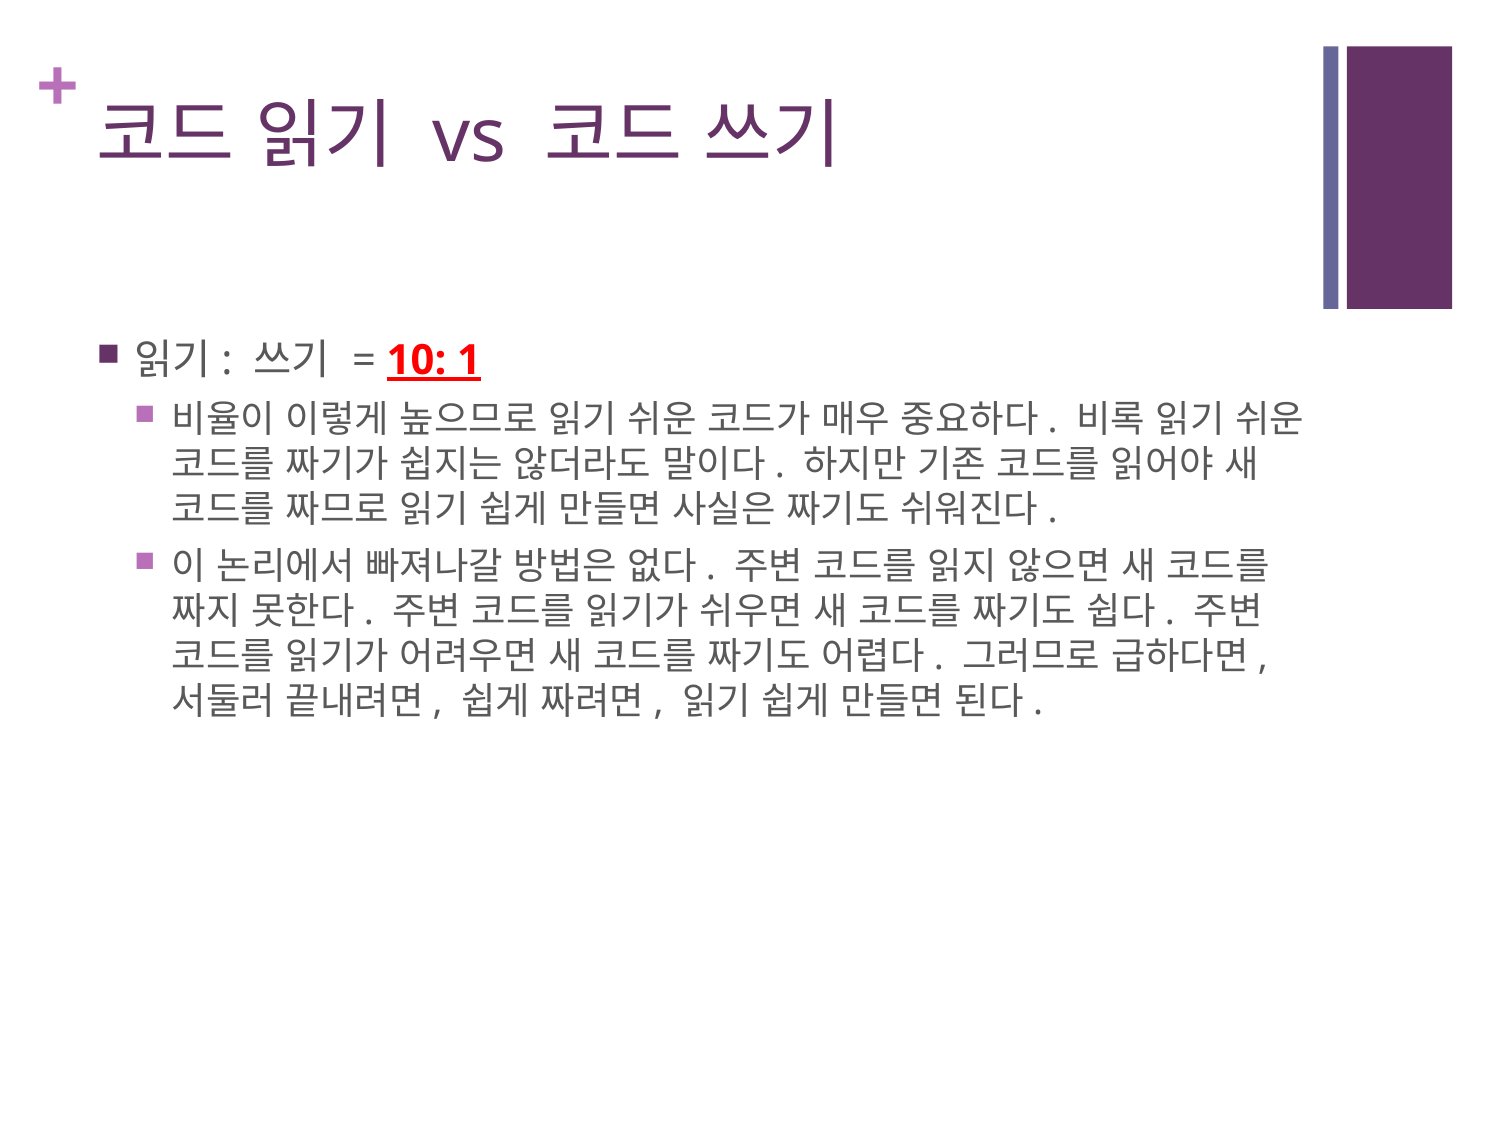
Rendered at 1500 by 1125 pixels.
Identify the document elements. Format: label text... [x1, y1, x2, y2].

title 코드 읽기 vs 코드 쓰기 [81, 79, 1322, 263]
list 읽기: 쓰기 = 10: 1 비율이 이렇게 높으므로 읽기 쉬운 코드가 매우 중요하다. 비록 읽기 쉬운 코드를 짜기가 쉽지는 않더라도 말이다. 하지만 기존 코드를 읽어야 새 코드를 짜므로 읽기 쉽게 만들면 사실은 짜기도 쉬워진다. 이 논리에서 빠져나갈 방법은 없다. 주변 코드를 읽지 않으면 새 코드를 짜지 못한다. 주변 코드를 읽기가 쉬우면 새 코드를 짜기도 쉽다. 주변 코드를 읽기가 어려우면 새 코드를 짜기도 어렵다. 그러므로 급하다면, 서둘러 끝내려면, 쉽게 짜려면, 읽기 쉽게 만들면 된다. [81, 324, 1322, 1005]
